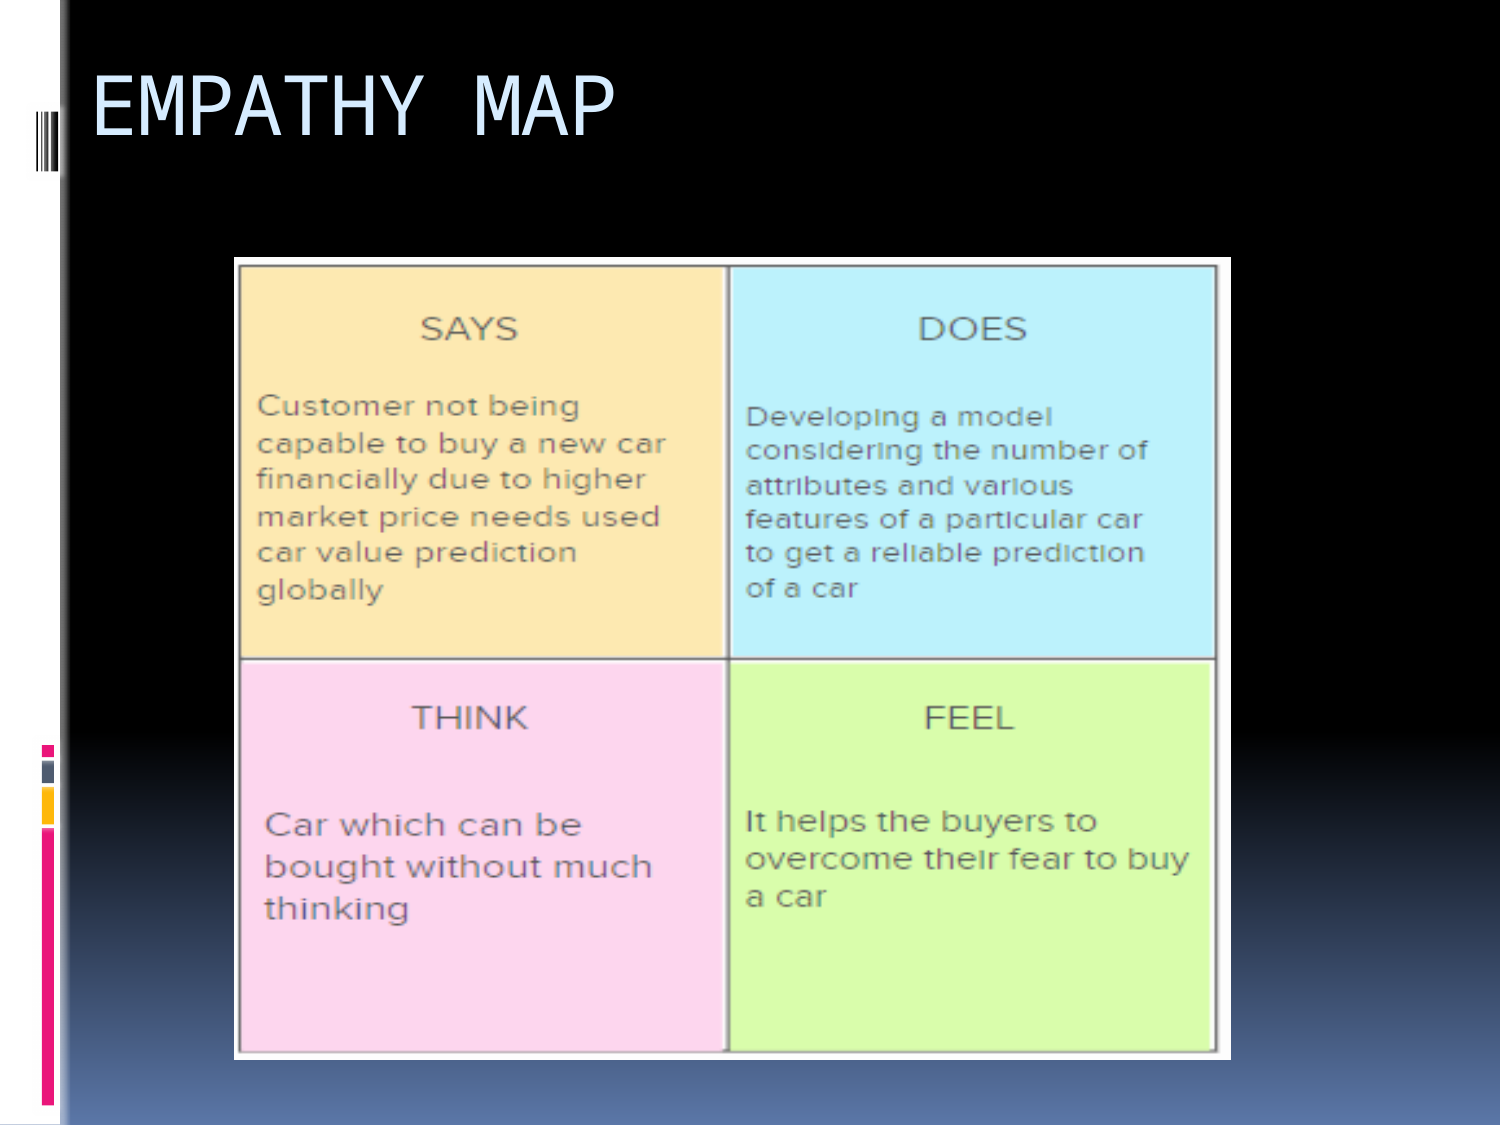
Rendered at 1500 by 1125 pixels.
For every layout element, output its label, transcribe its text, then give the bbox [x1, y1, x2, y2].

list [233, 257, 1231, 1061]
title EMPATHY MAP [75, 45, 1300, 176]
